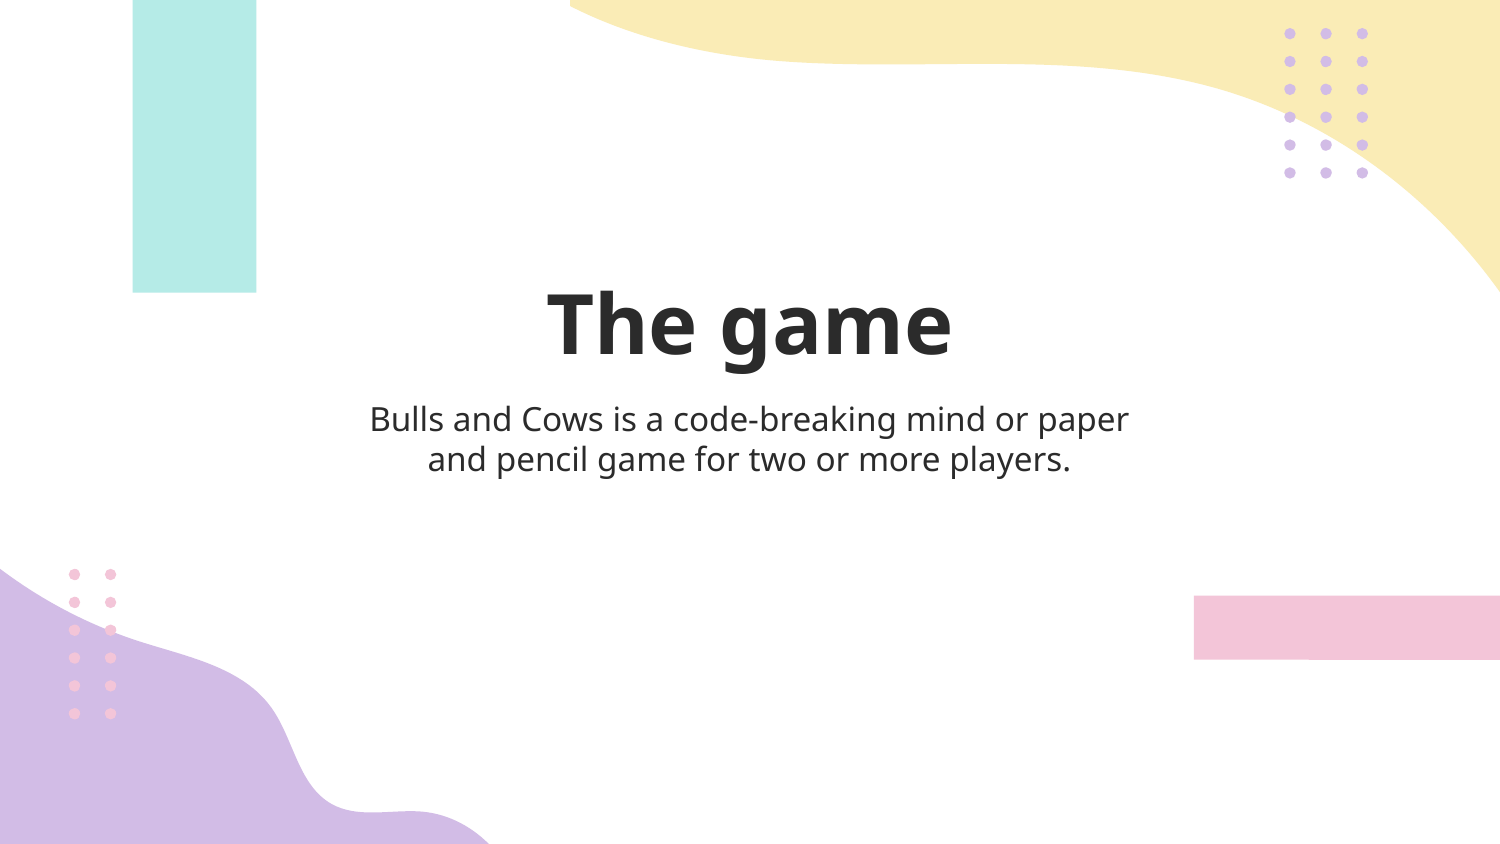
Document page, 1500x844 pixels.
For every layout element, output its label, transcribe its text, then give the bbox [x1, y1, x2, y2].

text_box [132, 0, 257, 293]
text_box [1193, 595, 1500, 660]
title The game [344, 280, 1156, 383]
subtitle Bulls and Cows is a code-breaking mind or paper and pencil game for two or more players. [344, 383, 1156, 564]
